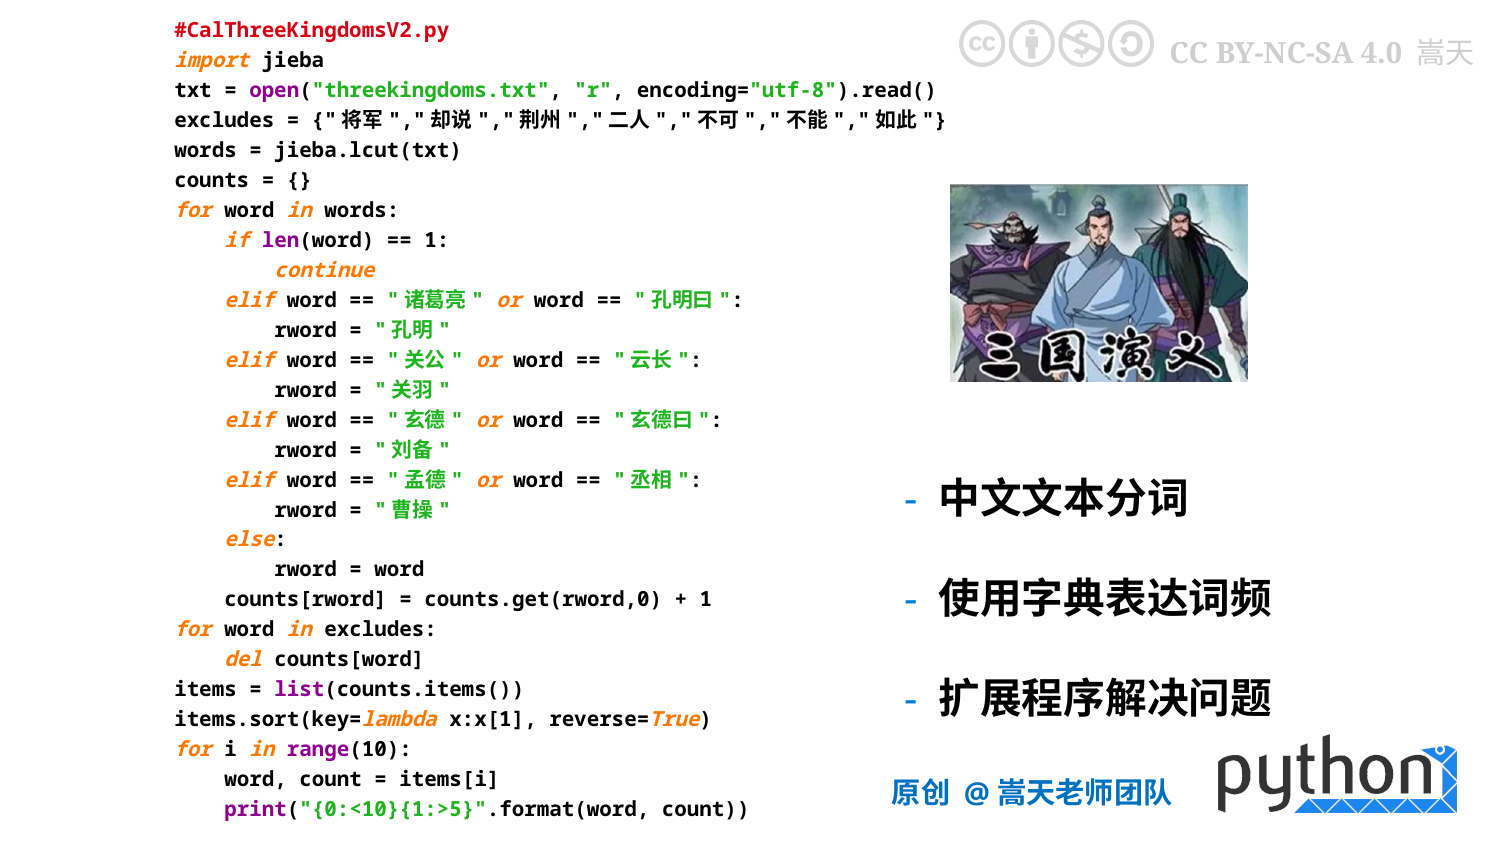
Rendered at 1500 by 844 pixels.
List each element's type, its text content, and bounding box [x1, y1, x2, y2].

text_box 原创 @嵩天老师团队 [877, 767, 1188, 817]
text_box #CalThreeKingdomsV2.py import jieba txt = open("threekingdoms.txt", "r", encoding="utf-8").read() excludes = {"将军","却说","荆州","二人","不可","不能","如此"} words = jieba.lcut(txt) counts = {} for word in words: if len(word) == 1: continue elif word == "诸葛亮" or word == "孔明曰": rword = "孔明" elif word == "关公" or word == "云长": rword = "关羽" elif word == "玄德" or word == "玄德曰": rword = "刘备" elif word == "孟德" or word == "丞相": rword = "曹操" else: rword = word counts[rword] = counts.get(rword,0) + 1 for word in excludes: del counts[word] items = list(counts.items()) items.sort(key=lambda x:x[1], reverse=True) for i in range(10): word, count = items[i] print("{0:<10}{1:>5}".format(word, count)) [159, 20, 1022, 813]
picture [1210, 728, 1464, 818]
picture [950, 184, 1248, 382]
text_box - 中文文本分词 - 使用字典表达词频 - 扩展程序解决问题 [889, 414, 1309, 729]
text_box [958, 9, 1491, 73]
